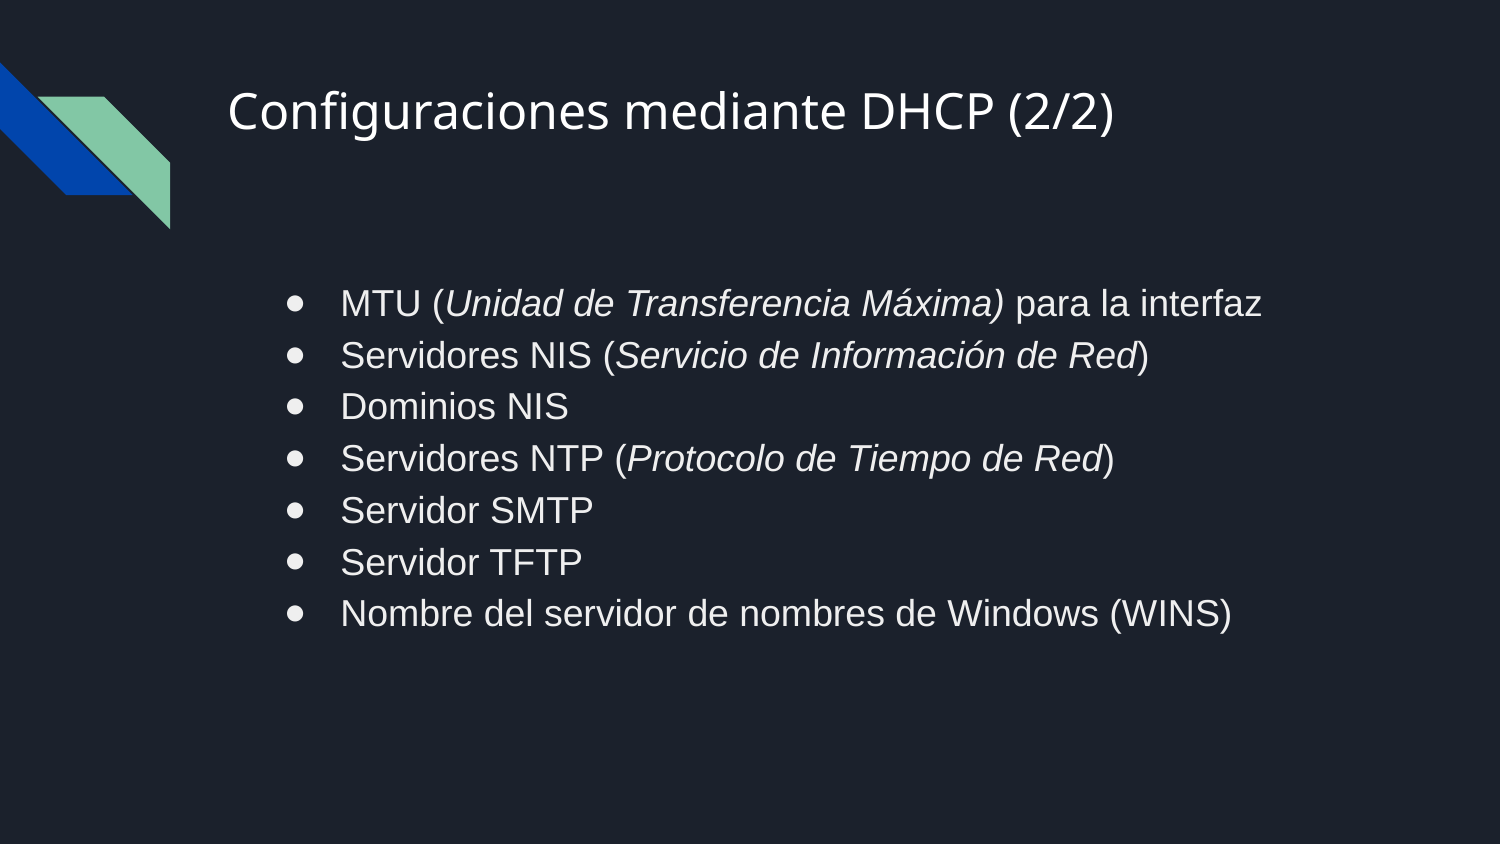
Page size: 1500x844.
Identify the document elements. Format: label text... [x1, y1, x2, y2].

list MTU (Unidad de Transferencia Máxima) para la interfaz Servidores NIS (Servicio de Información de Red) Dominios NIS Servidores NTP (Protocolo de Tiempo de Red) Servidor SMTP Servidor TFTP Nombre del servidor de nombres de Windows (WINS) [212, 257, 1368, 735]
title Configuraciones mediante DHCP (2/2) [212, 64, 1368, 215]
